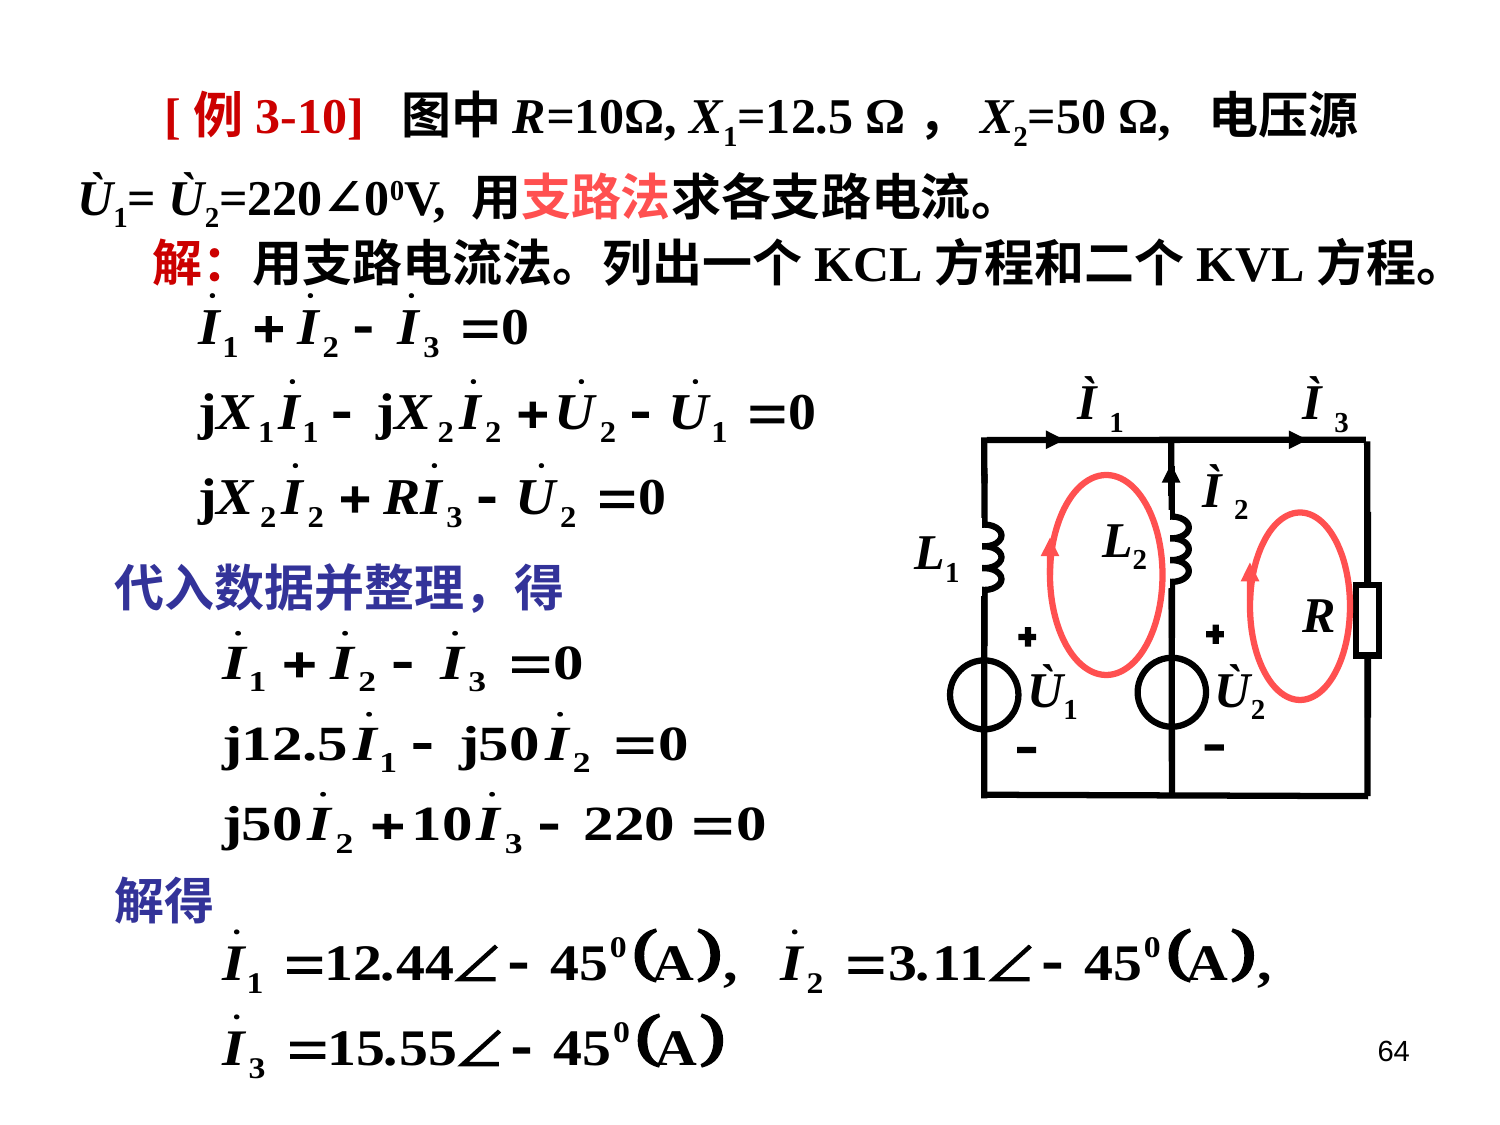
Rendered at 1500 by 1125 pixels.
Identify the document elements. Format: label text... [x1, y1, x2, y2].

slide_number 64 [1074, 1024, 1425, 1103]
text_box 解：用支路电流法。列出一个KCL方程和二个KVL方程。 [137, 212, 1438, 300]
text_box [210, 924, 1296, 1088]
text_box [899, 362, 1388, 799]
text_box 解得 [99, 849, 288, 937]
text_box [210, 624, 775, 863]
text_box [例3-10] 图中R=10Ω, X1=12.5 Ω，X2=50 Ω, 电压源Ù1= Ù2=220∠00V, 用支路法求各支路电流。 [62, 62, 1438, 241]
text_box 代入数据并整理，得 [99, 537, 638, 625]
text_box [187, 287, 825, 538]
